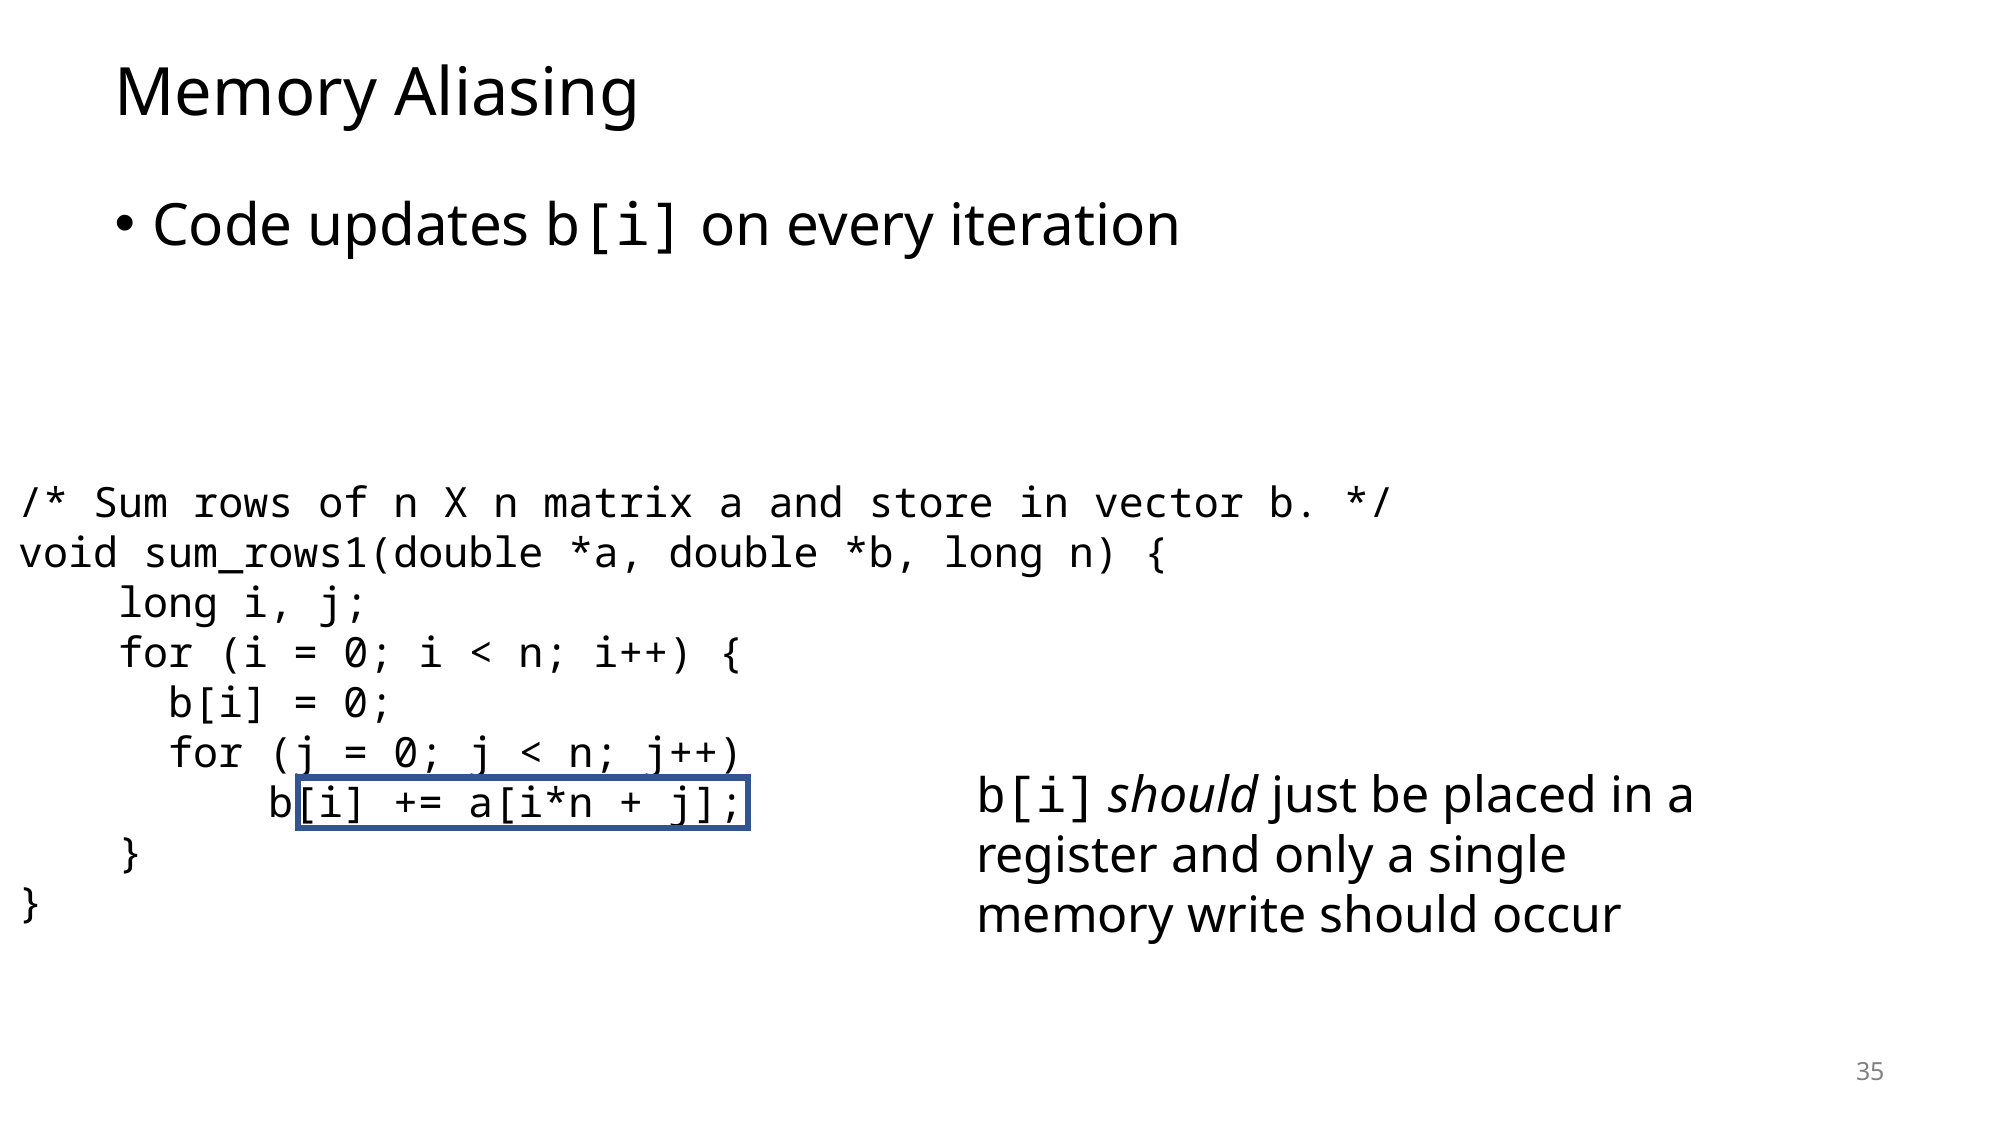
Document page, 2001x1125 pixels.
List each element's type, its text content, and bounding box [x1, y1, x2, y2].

text_box [297, 776, 749, 829]
title Memory Aliasing [99, 37, 1900, 150]
text_box b[i] should just be placed in a register and only a single memory write should occur [961, 754, 1790, 950]
list Code updates b[i] on every iteration [99, 187, 1900, 1013]
slide_number 35 [1749, 1042, 1900, 1103]
text_box /* Sum rows of n X n matrix a and store in vector b. */ void sum_rows1(double *a, double *b, long n) { long i, j; for (i = 0; i < n; i++) { b[i] = 0; for (j = 0; j < n; j++) b[i] += a[i*n + j]; } } [3, 468, 99, 934]
